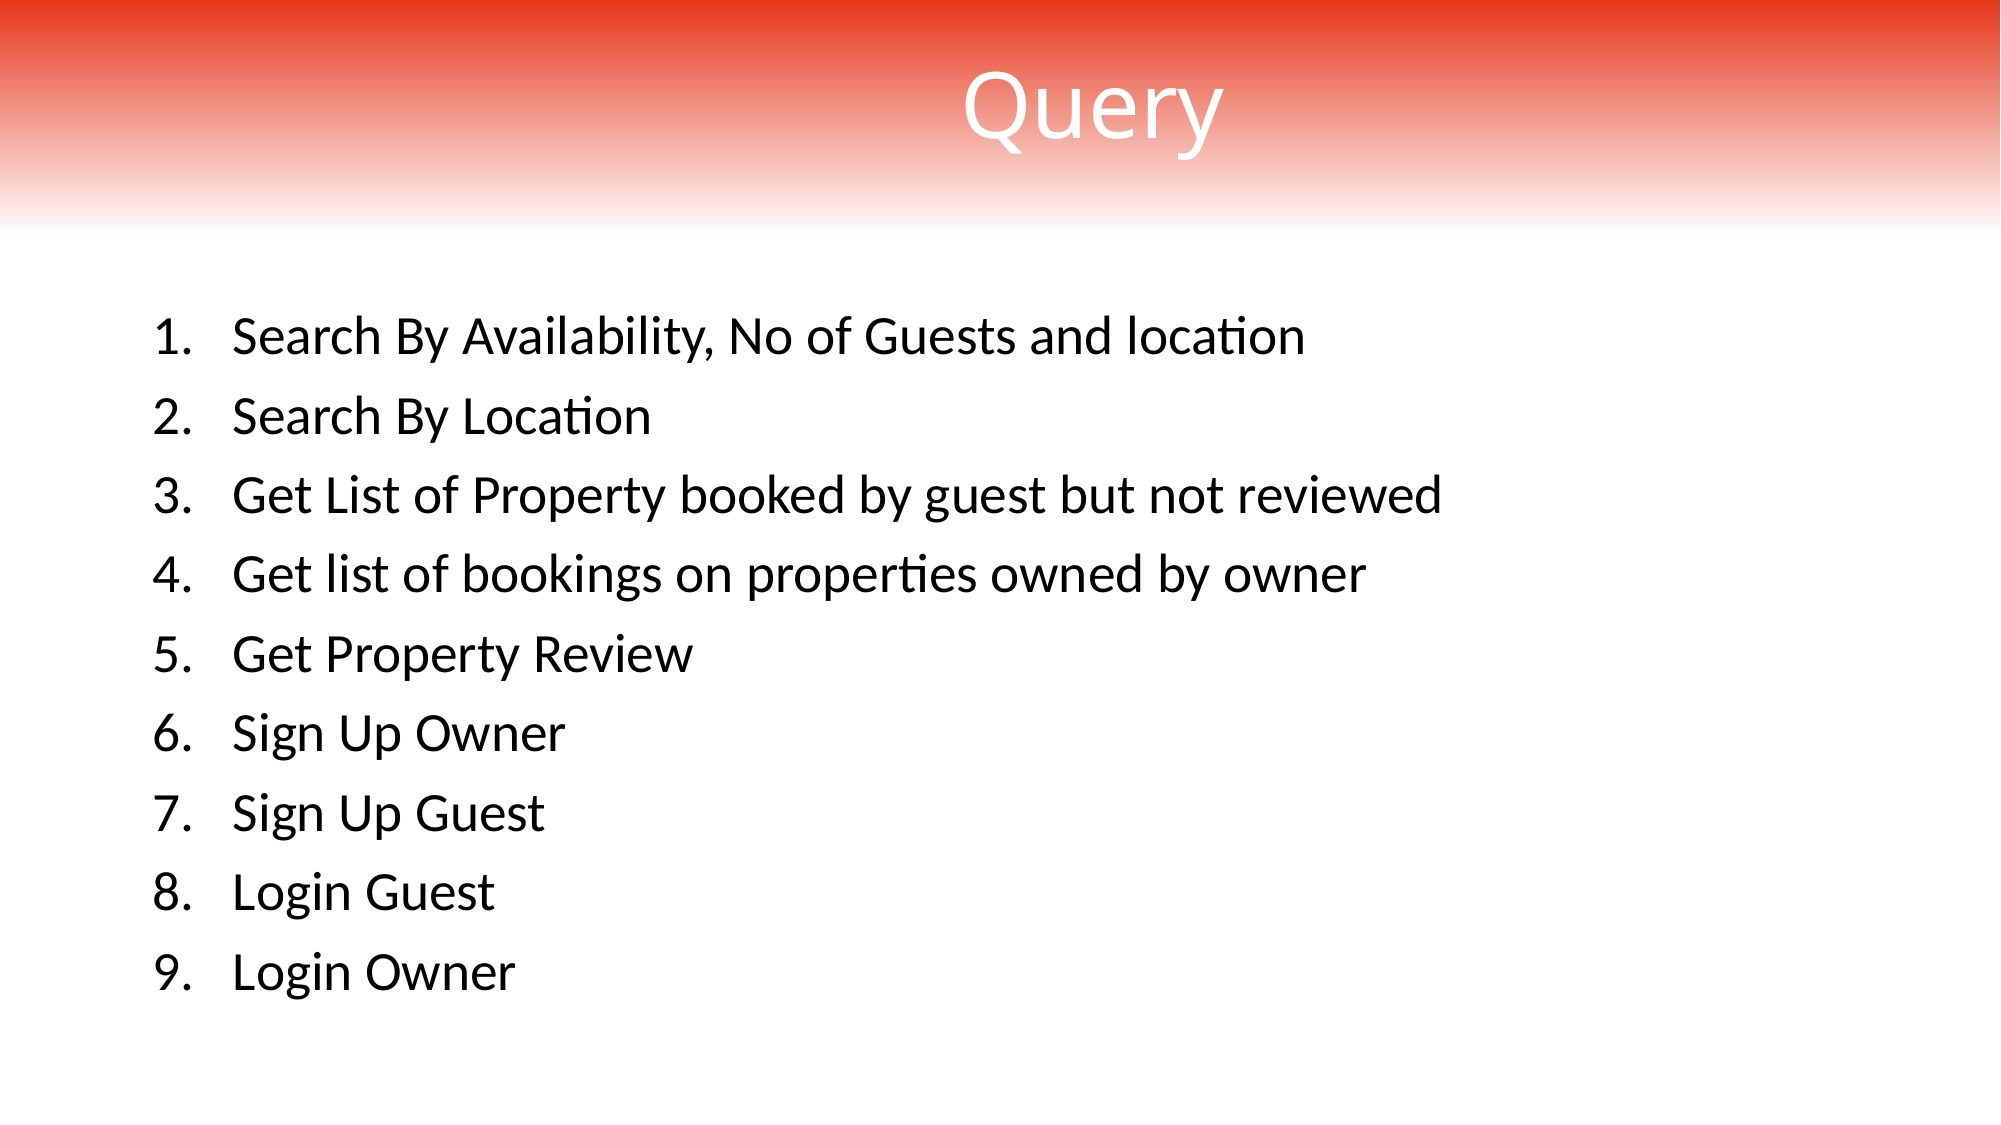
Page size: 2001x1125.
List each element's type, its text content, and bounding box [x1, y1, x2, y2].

title Query [137, 0, 1863, 218]
list Search By Availability, No of Guests and location Search By Location Get List of Property booked by guest but not reviewed Get list of bookings on properties owned by owner Get Property Review Sign Up Owner Sign Up Guest Login Guest Login Owner [137, 299, 1863, 1014]
